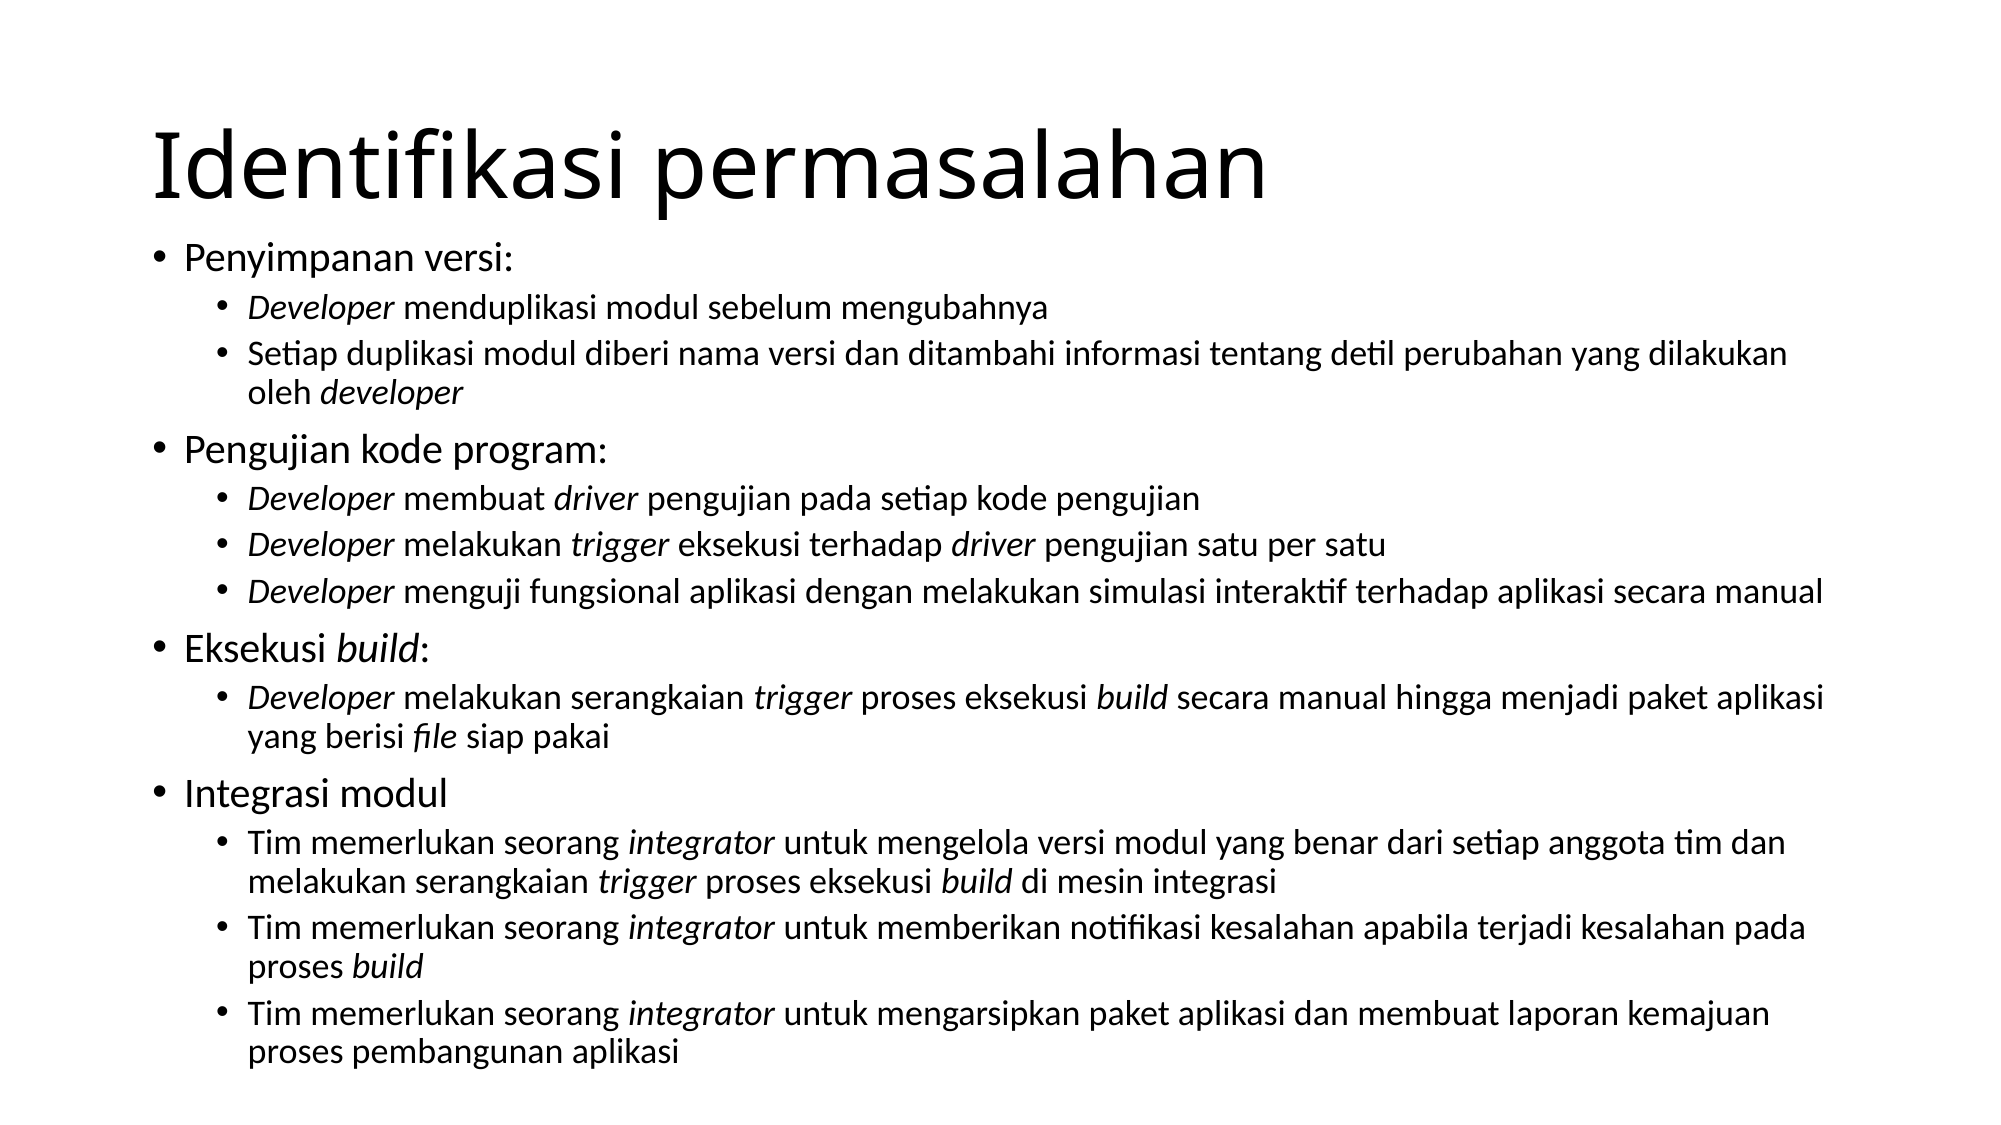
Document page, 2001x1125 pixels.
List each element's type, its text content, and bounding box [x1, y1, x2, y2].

title Identifikasi permasalahan [137, 59, 1863, 228]
list Penyimpanan versi: Developer menduplikasi modul sebelum mengubahnya Setiap duplikasi modul diberi nama versi dan ditambahi informasi tentang detil perubahan yang dilakukan oleh developer Pengujian kode program: Developer membuat driver pengujian pada setiap kode pengujian Developer melakukan trigger eksekusi terhadap driver pengujian satu per satu Developer menguji fungsional aplikasi dengan melakukan simulasi interaktif terhadap aplikasi secara manual Eksekusi build: Developer melakukan serangkaian trigger proses eksekusi build secara manual hingga menjadi paket aplikasi yang berisi file siap pakai Integrasi modul Tim memerlukan seorang integrator untuk mengelola versi modul yang benar dari setiap anggota tim dan melakukan serangkaian trigger proses eksekusi build di mesin integrasi Tim memerlukan seorang integrator untuk memberikan notifikasi kesalahan apabila terjadi kesalahan pada proses build Tim memerlukan seorang integrator untuk mengarsipkan paket aplikasi dan membuat laporan kemajuan proses pembangunan aplikasi [137, 228, 1863, 1125]
